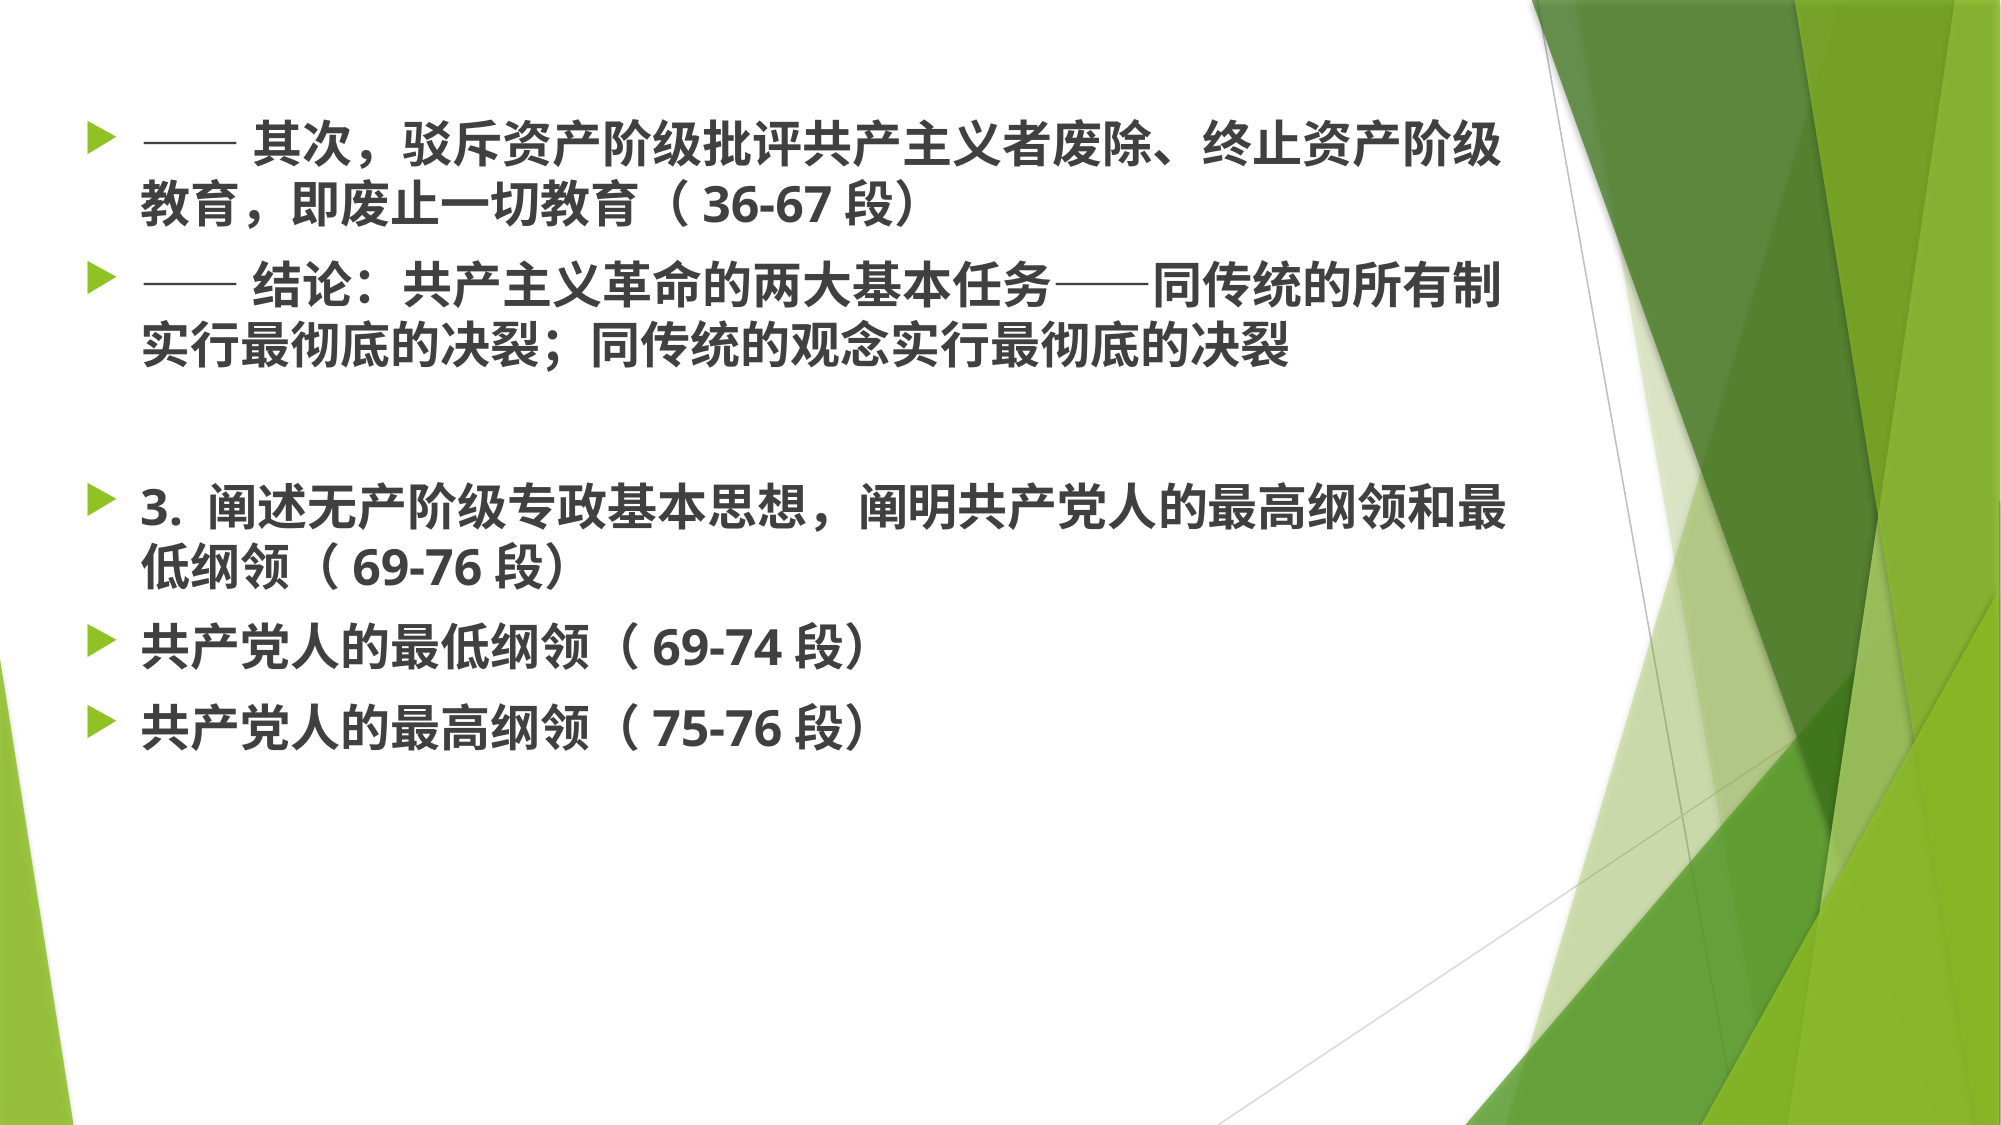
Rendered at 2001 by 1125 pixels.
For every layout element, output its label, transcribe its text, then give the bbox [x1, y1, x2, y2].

list ——其次，驳斥资产阶级批评共产主义者废除、终止资产阶级教育，即废止一切教育（36-67段） ——结论：共产主义革命的两大基本任务——同传统的所有制实行最彻底的决裂；同传统的观念实行最彻底的决裂 3. 阐述无产阶级专政基本思想，阐明共产党人的最高纲领和最低纲领（69-76段） 共产党人的最低纲领（69-74段） 共产党人的最高纲领（75-76段） [68, 104, 1553, 899]
